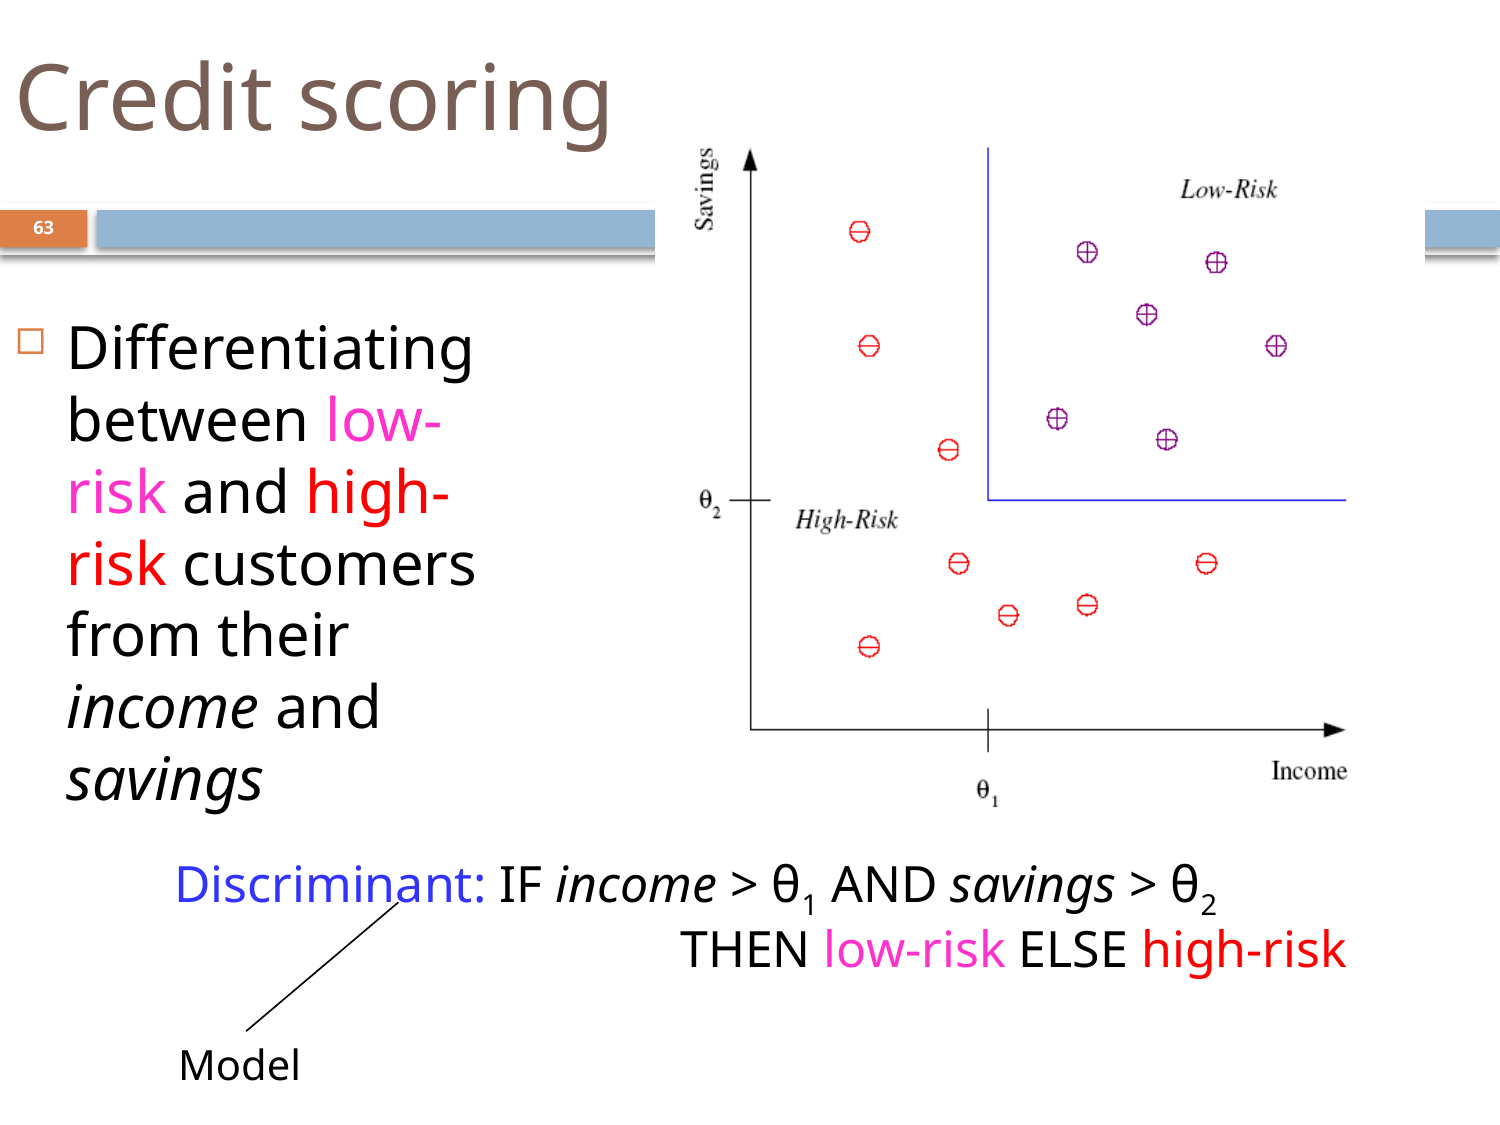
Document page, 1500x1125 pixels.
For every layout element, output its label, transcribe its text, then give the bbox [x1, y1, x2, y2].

list Differentiating between low-risk and high-risk customers from their income and savings [0, 302, 546, 823]
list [655, 89, 1425, 823]
text_box Discriminant: IF income > θ1 AND savings > θ2 THEN low-risk ELSE high-risk [159, 846, 1436, 976]
slide_number 63 [0, 208, 88, 249]
title Credit scoring [0, 0, 675, 188]
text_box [245, 902, 399, 1032]
text_box Model [163, 1031, 316, 1097]
